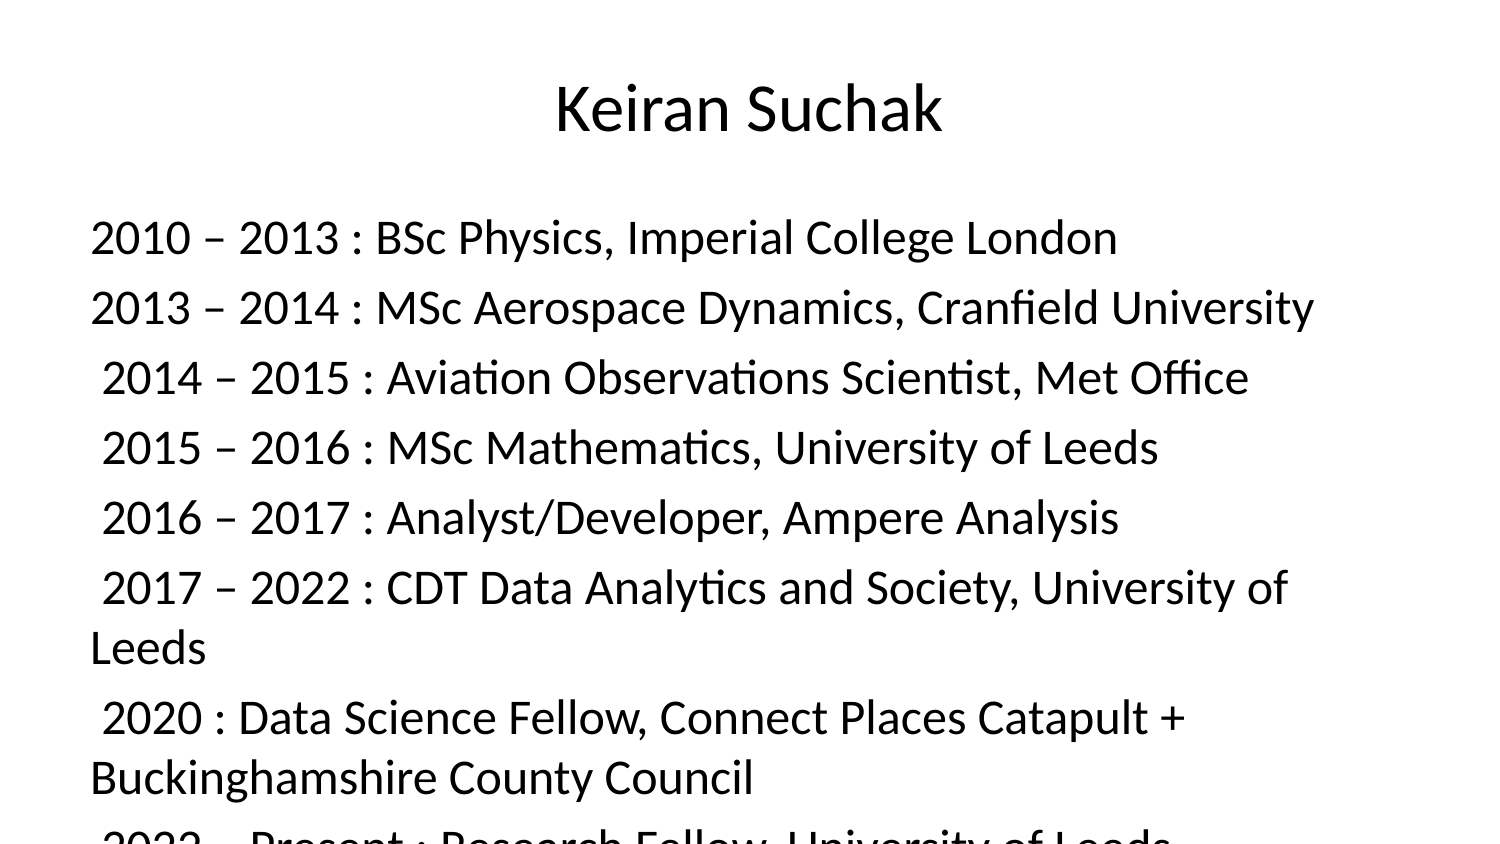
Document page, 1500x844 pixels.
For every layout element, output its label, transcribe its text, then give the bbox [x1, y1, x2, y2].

list 2010 – 2013 : BSc Physics, Imperial College London 2013 – 2014 : MSc Aerospace Dynamics, Cranfield University 2014 – 2015 : Aviation Observations Scientist, Met Office 2015 – 2016 : MSc Mathematics, University of Leeds 2016 – 2017 : Analyst/Developer, Ampere Analysis 2017 – 2022 : CDT Data Analytics and Society, University of Leeds 2020 : Data Science Fellow, Connect Places Catapult + Buckinghamshire County Council 2022 – Present : Research Fellow, University of Leeds [75, 196, 1425, 754]
title Keiran Suchak [75, 33, 1425, 175]
